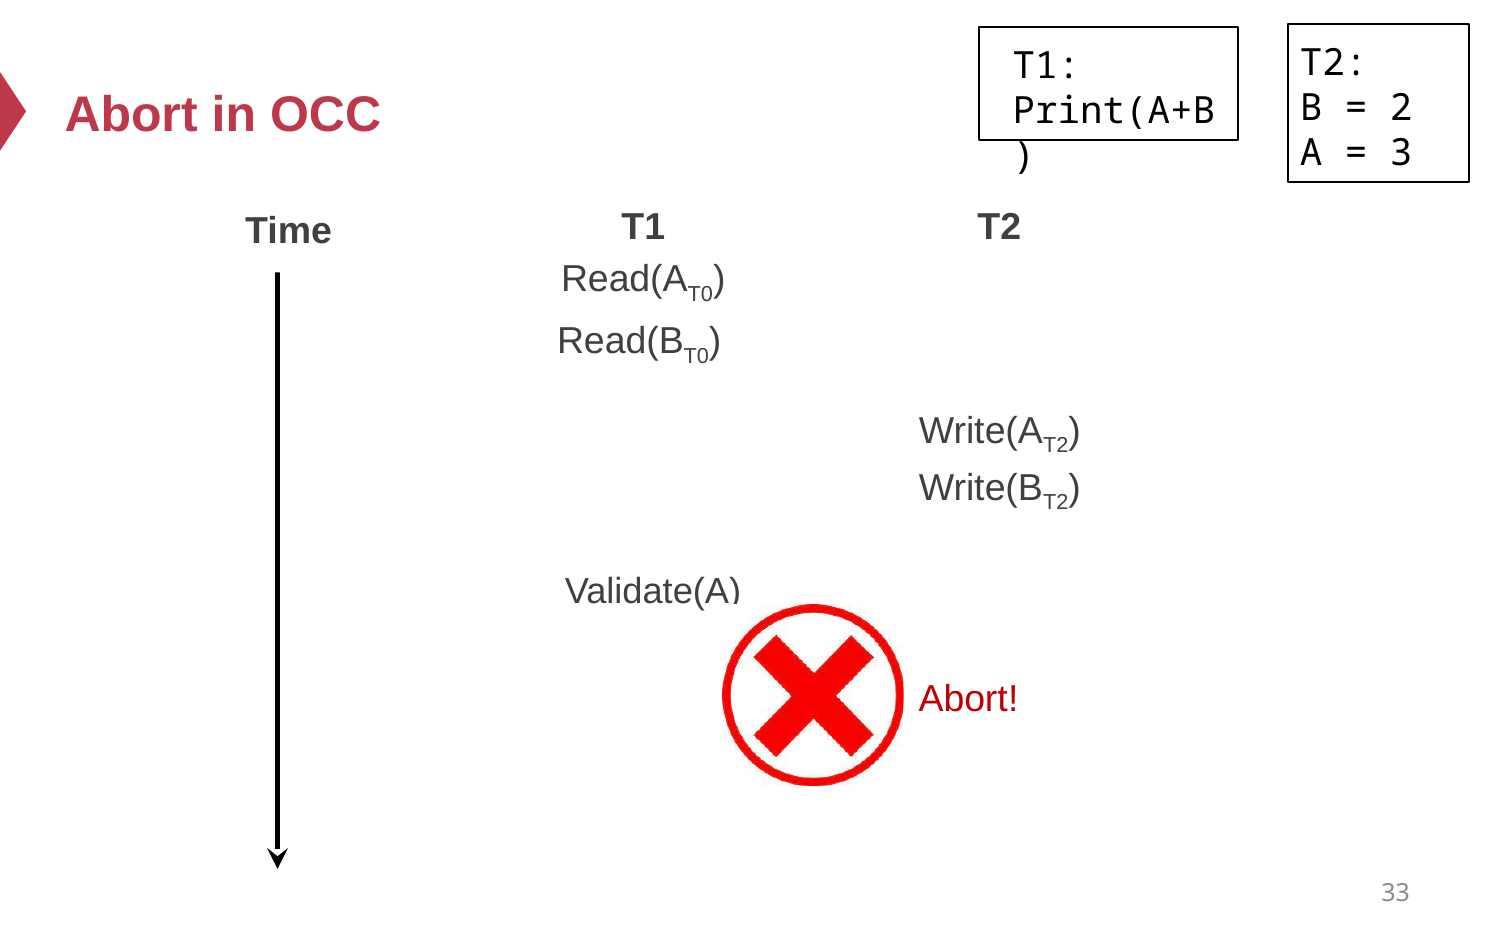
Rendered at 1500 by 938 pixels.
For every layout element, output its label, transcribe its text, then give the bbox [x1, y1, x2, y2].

text_box [1286, 22, 1471, 184]
text_box [977, 25, 1240, 142]
text_box T2: B = 2 A = 3 [1284, 30, 1427, 181]
text_box Read(AT0) [546, 236, 766, 320]
text_box T1: Print(A+B) [997, 33, 1240, 184]
slide_number 33 [1074, 868, 1425, 919]
text_box Validate(A) [549, 550, 821, 619]
text_box Time [230, 189, 362, 273]
text_box Read(BT0) [542, 298, 762, 382]
text_box Abort! [910, 666, 1057, 727]
title Abort in OCC [49, 37, 715, 186]
text_box Write(AT2) [903, 388, 1123, 445]
text_box T1 [606, 185, 739, 236]
text_box T2 [962, 185, 1095, 268]
picture [722, 603, 904, 786]
text_box Write(BT2) [903, 445, 1123, 528]
